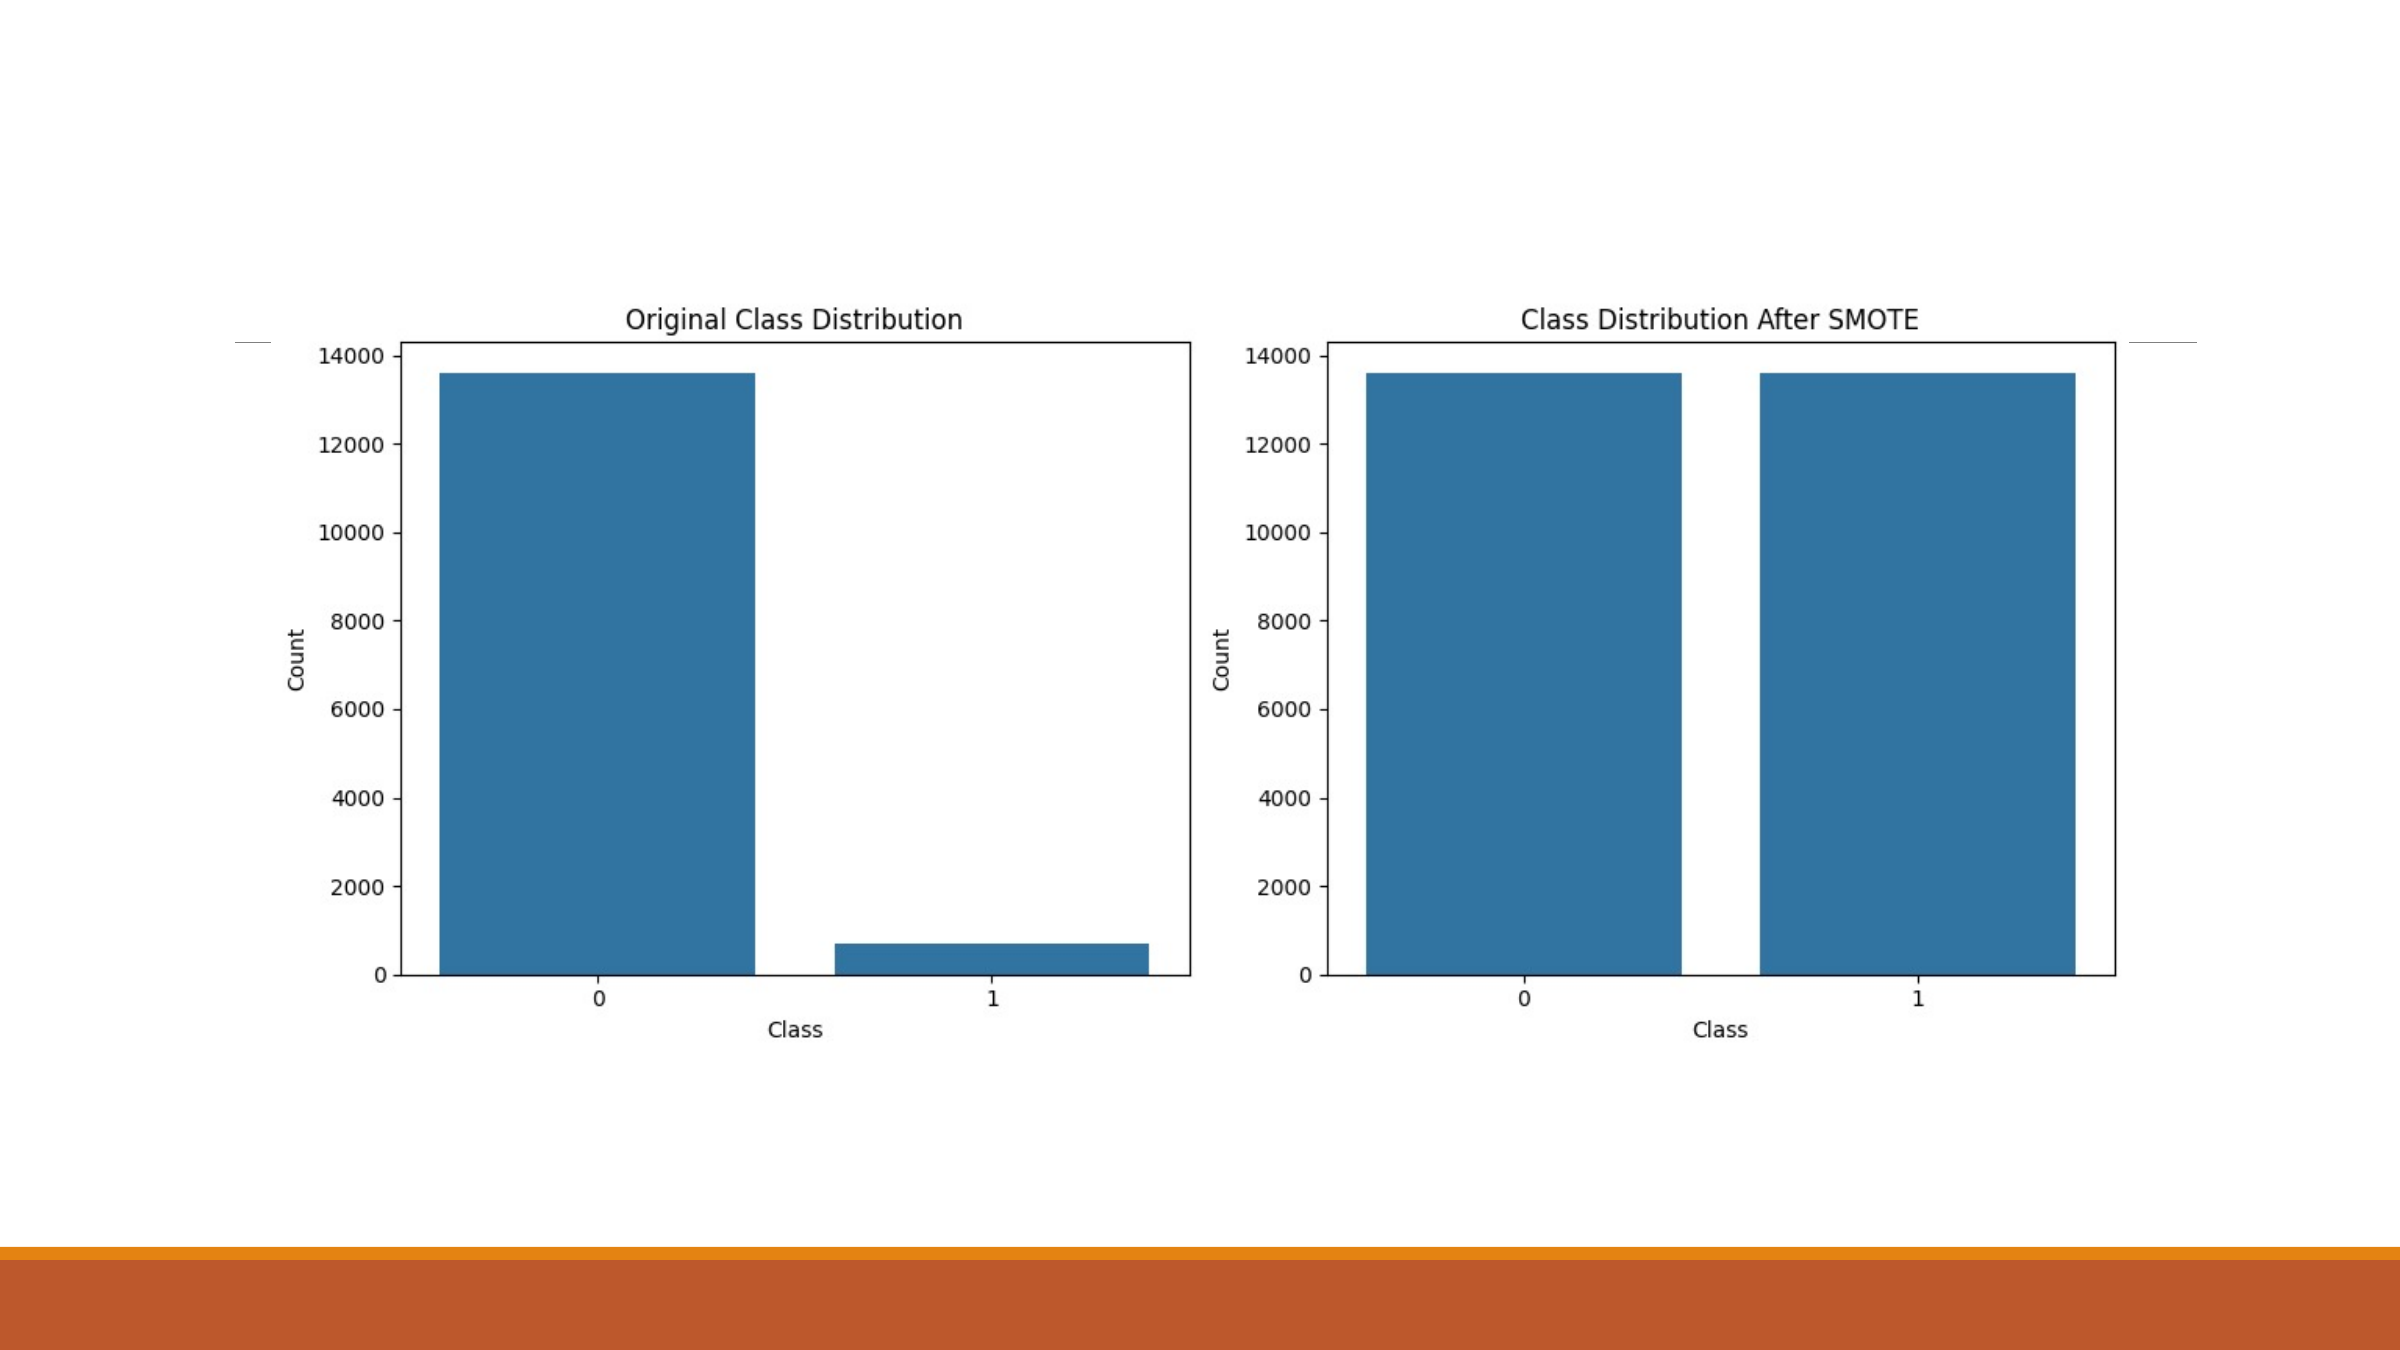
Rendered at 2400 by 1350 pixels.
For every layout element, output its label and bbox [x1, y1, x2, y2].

picture [270, 291, 2130, 1059]
